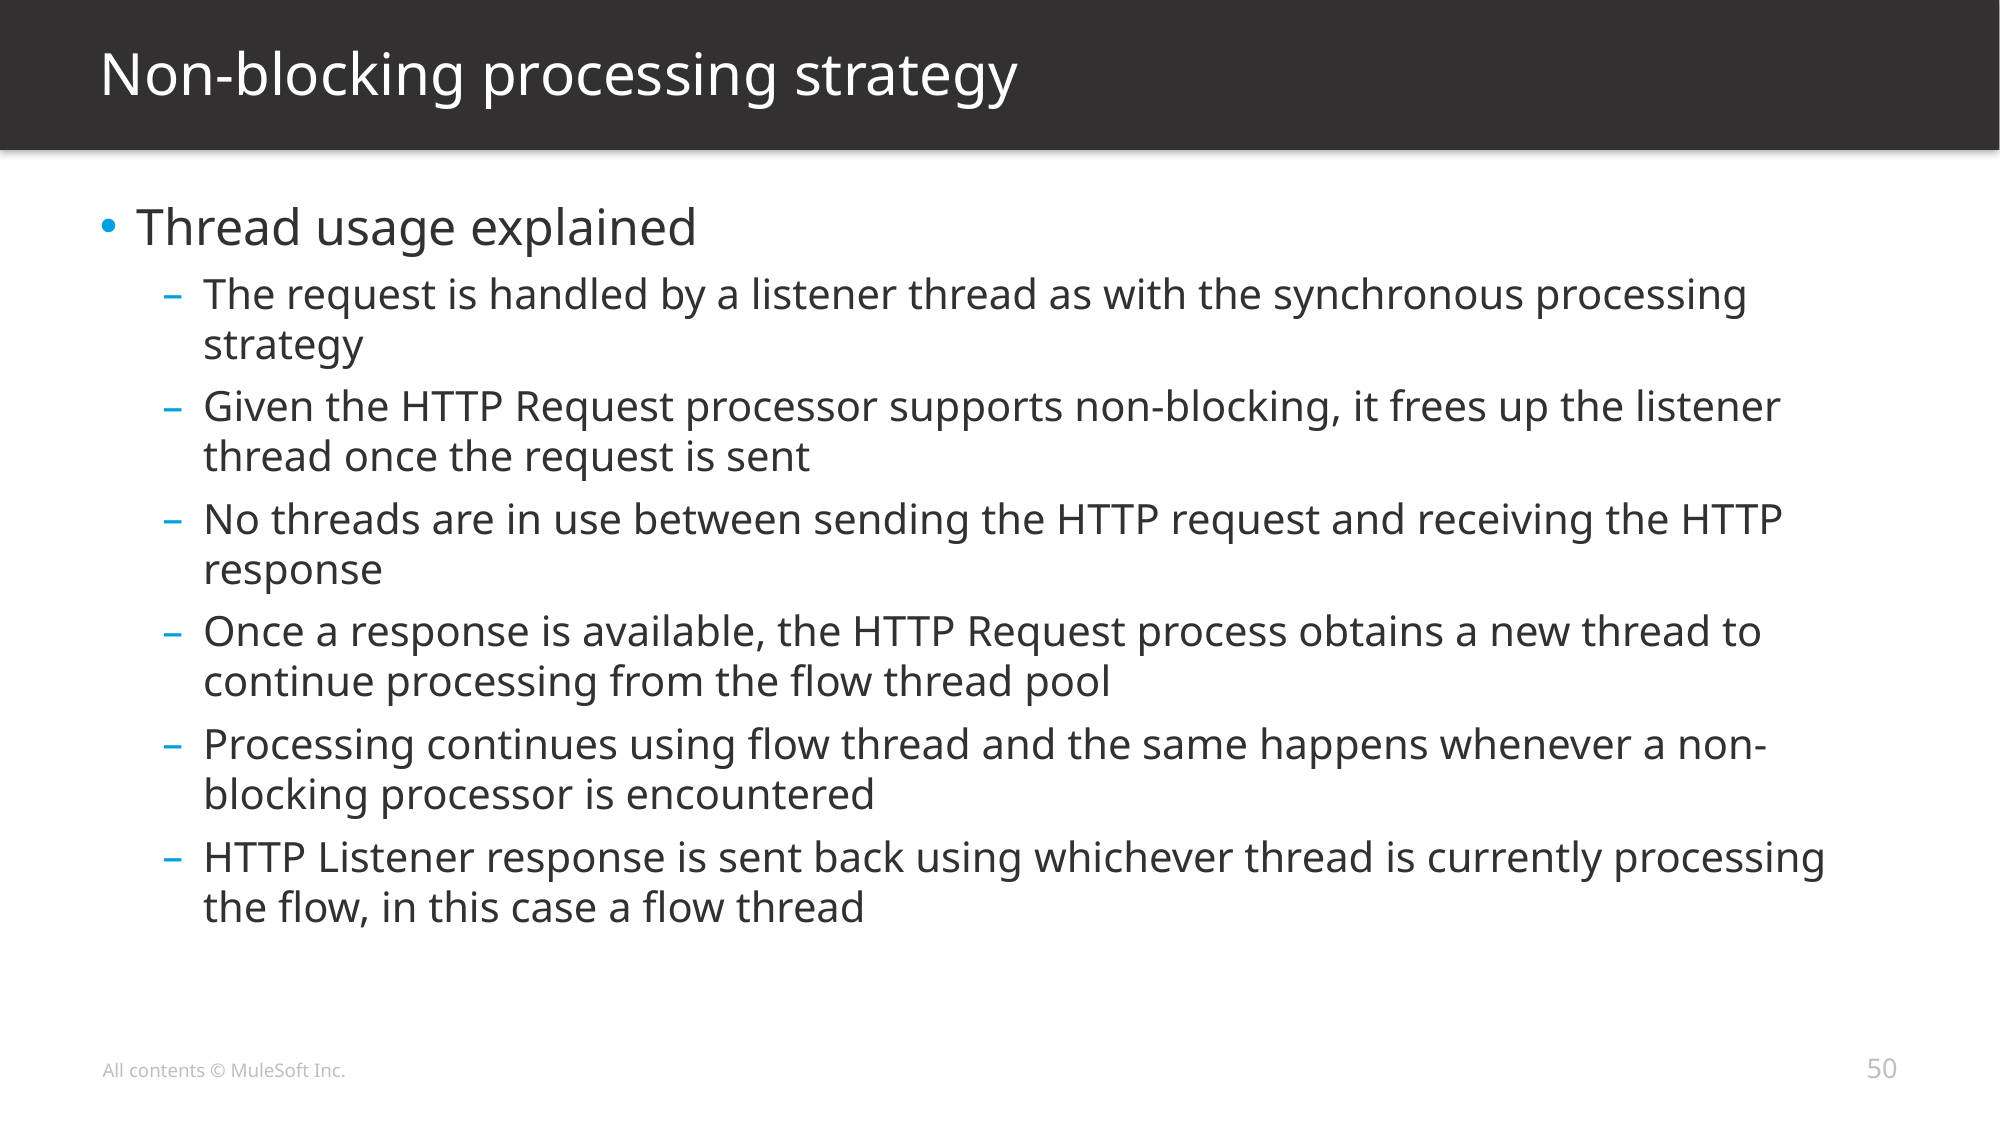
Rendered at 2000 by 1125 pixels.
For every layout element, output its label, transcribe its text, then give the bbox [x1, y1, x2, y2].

slide_number 50 [1785, 1039, 1898, 1100]
title Non-blocking processing strategy [99, 0, 1656, 148]
list Thread usage explained The request is handled by a listener thread as with the synchronous processing strategy Given the HTTP Request processor supports non-blocking, it frees up the listener thread once the request is sent No threads are in use between sending the HTTP request and receiving the HTTP response Once a response is available, the HTTP Request process obtains a new thread to continue processing from the flow thread pool Processing continues using flow thread and the same happens whenever a non-blocking processor is encountered HTTP Listener response is sent back using whichever thread is currently processing the flow, in this case a flow thread [99, 195, 1898, 1019]
